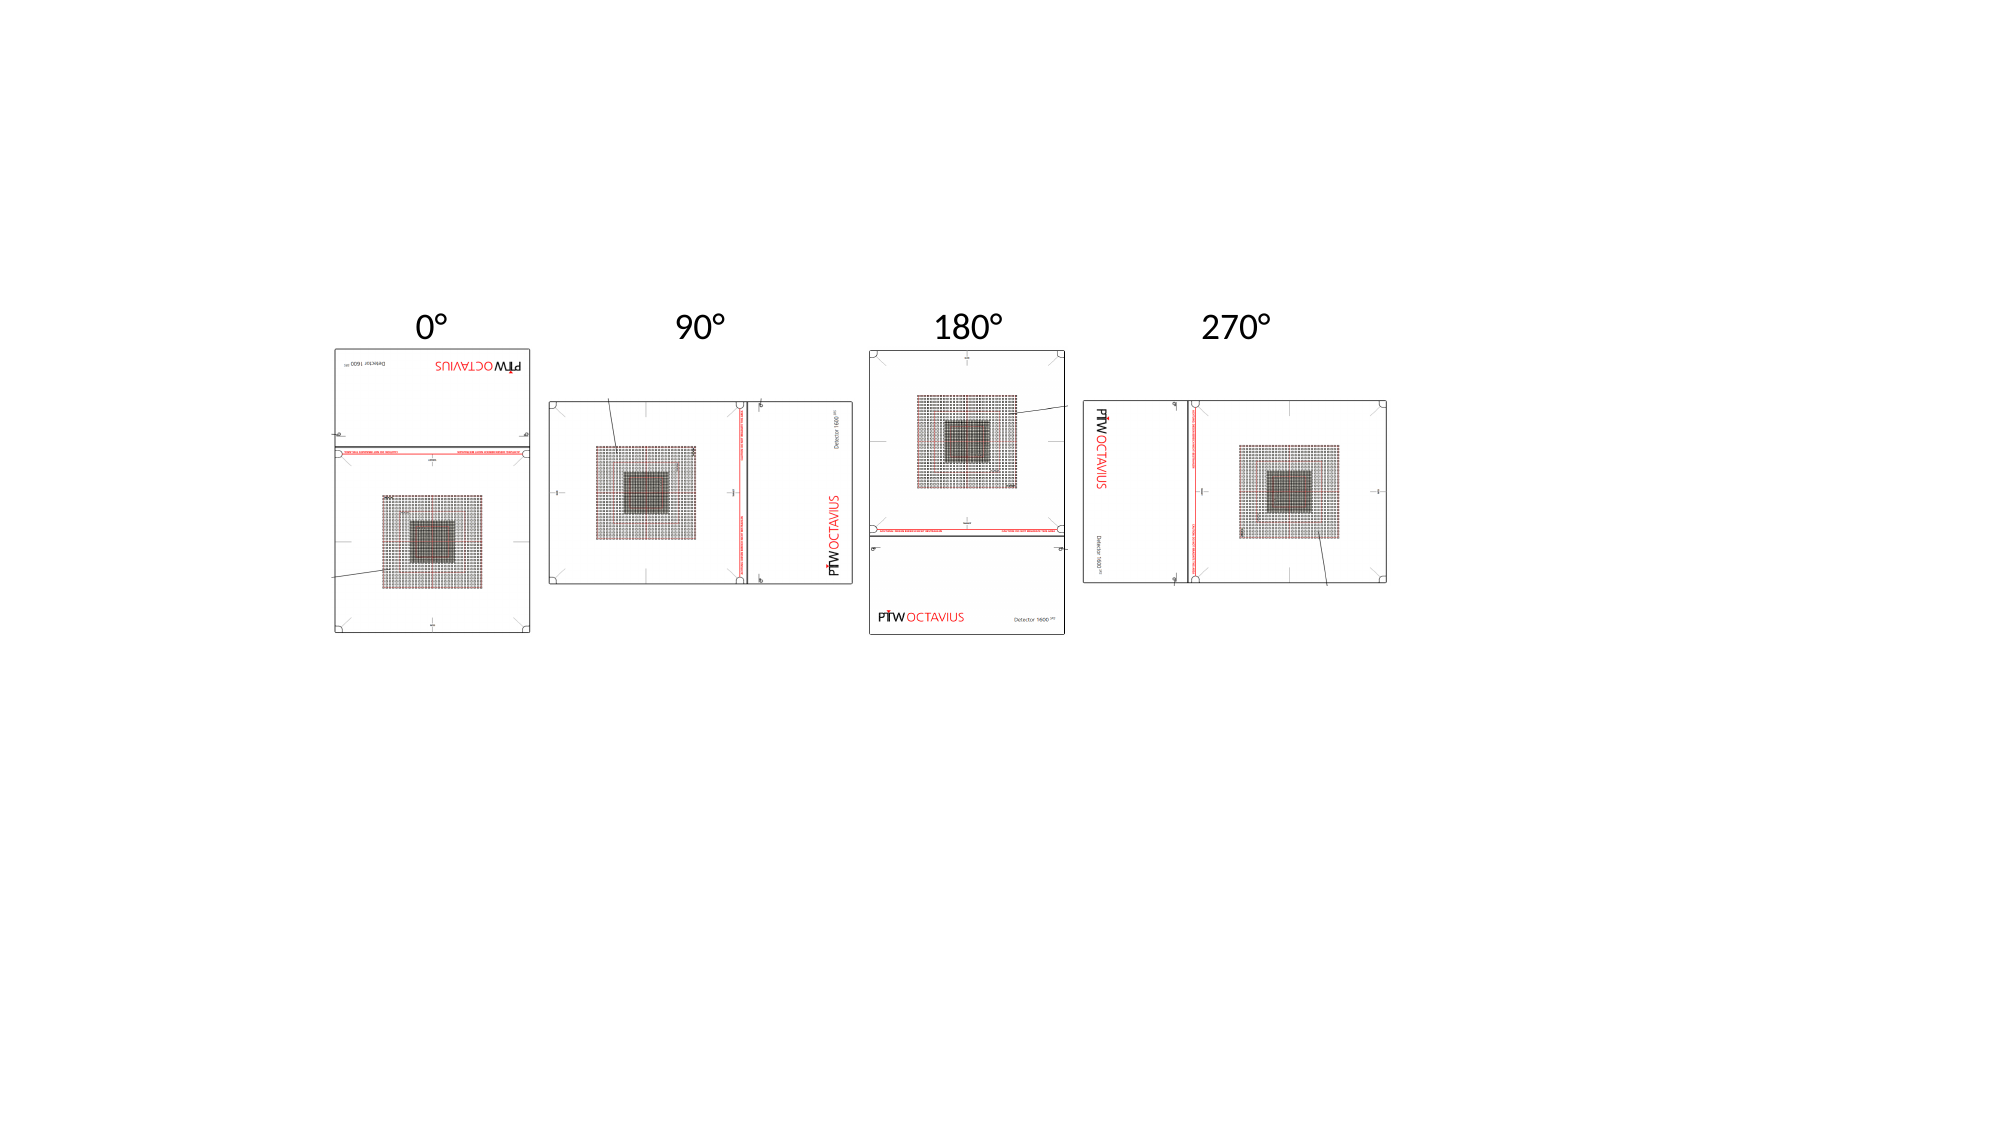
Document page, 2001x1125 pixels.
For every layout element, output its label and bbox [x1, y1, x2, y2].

text_box [331, 294, 1391, 637]
